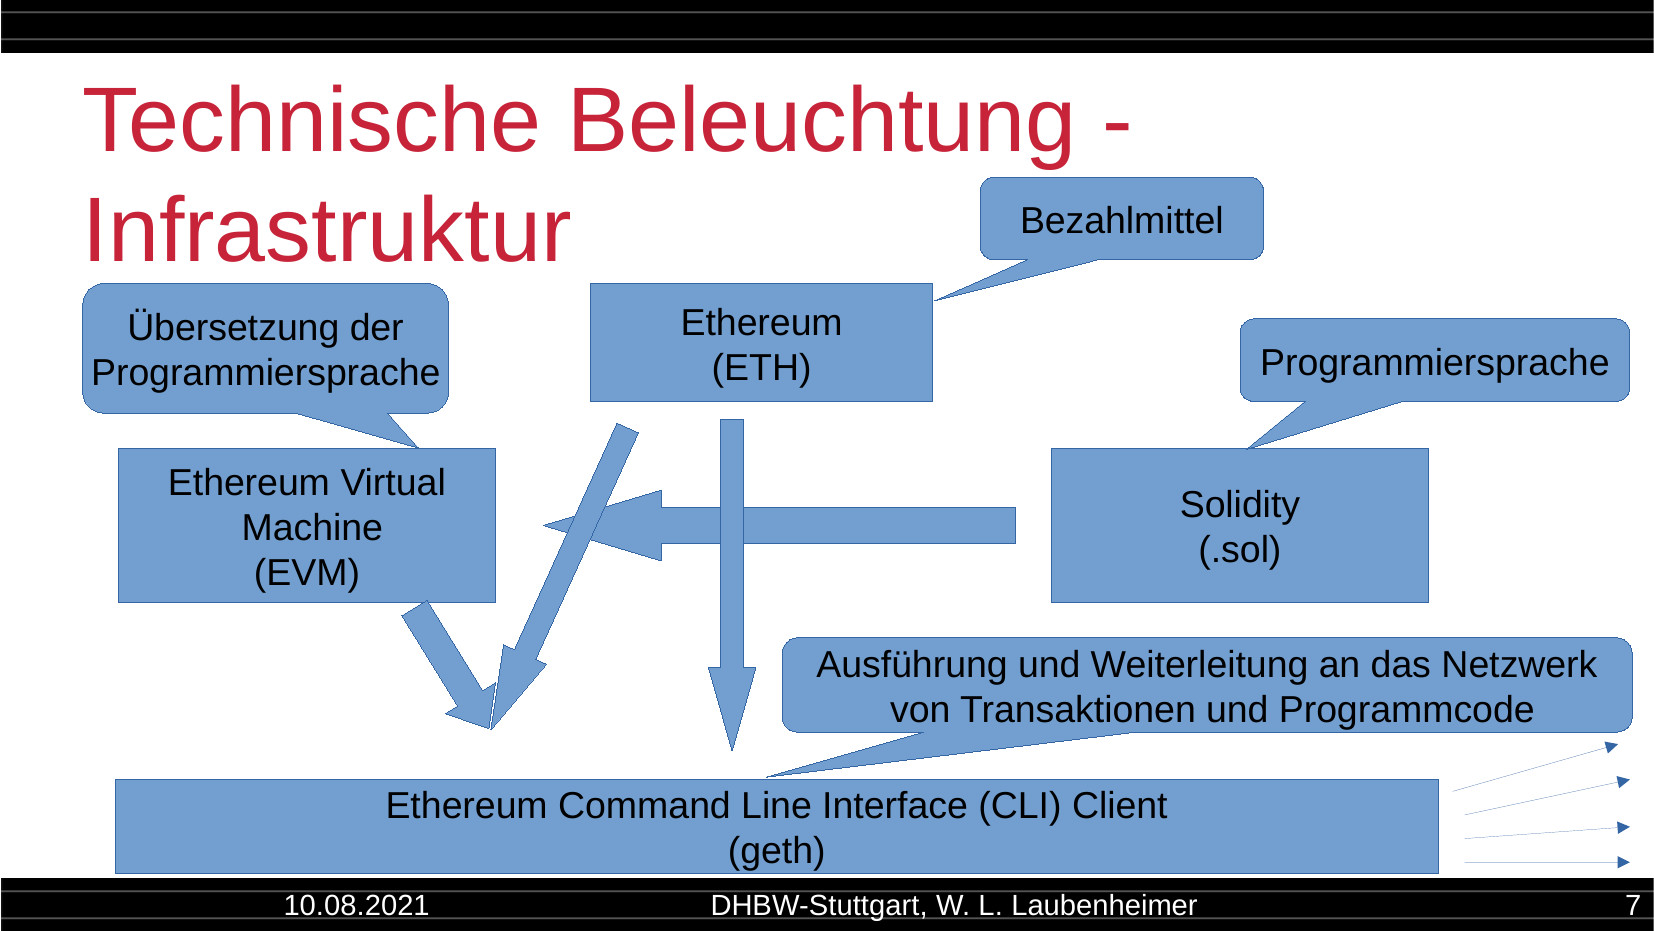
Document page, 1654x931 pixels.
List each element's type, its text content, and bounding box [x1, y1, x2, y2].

text_box [490, 423, 639, 730]
text_box [401, 600, 496, 729]
text_box Übersetzung der Programmiersprache [82, 283, 449, 448]
text_box [1464, 821, 1630, 839]
text_box Solidity (.sol) [1051, 448, 1429, 603]
text_box Ethereum (ETH) [590, 283, 933, 402]
text_box [708, 419, 756, 751]
text_box Bezahlmittel [934, 177, 1264, 301]
text_box Technische Beleuchtung - Infrastruktur [82, 67, 1571, 271]
text_box [1464, 856, 1630, 869]
text_box [1452, 741, 1619, 792]
text_box [744, 507, 1016, 544]
text_box [82, 271, 1571, 757]
text_box Ausführung und Weiterleitung an das Netzwerk von Transaktionen und Programmcode [766, 637, 1633, 778]
text_box [543, 516, 574, 533]
text_box Ethereum Virtual Machine (EVM) [118, 448, 496, 603]
picture [1, 0, 1654, 53]
picture [1, 878, 1654, 931]
text_box [591, 490, 720, 561]
text_box Programmiersprache [1240, 318, 1630, 450]
text_box [1464, 776, 1630, 816]
text_box Ethereum Command Line Interface (CLI) Client (geth) [115, 779, 1439, 874]
